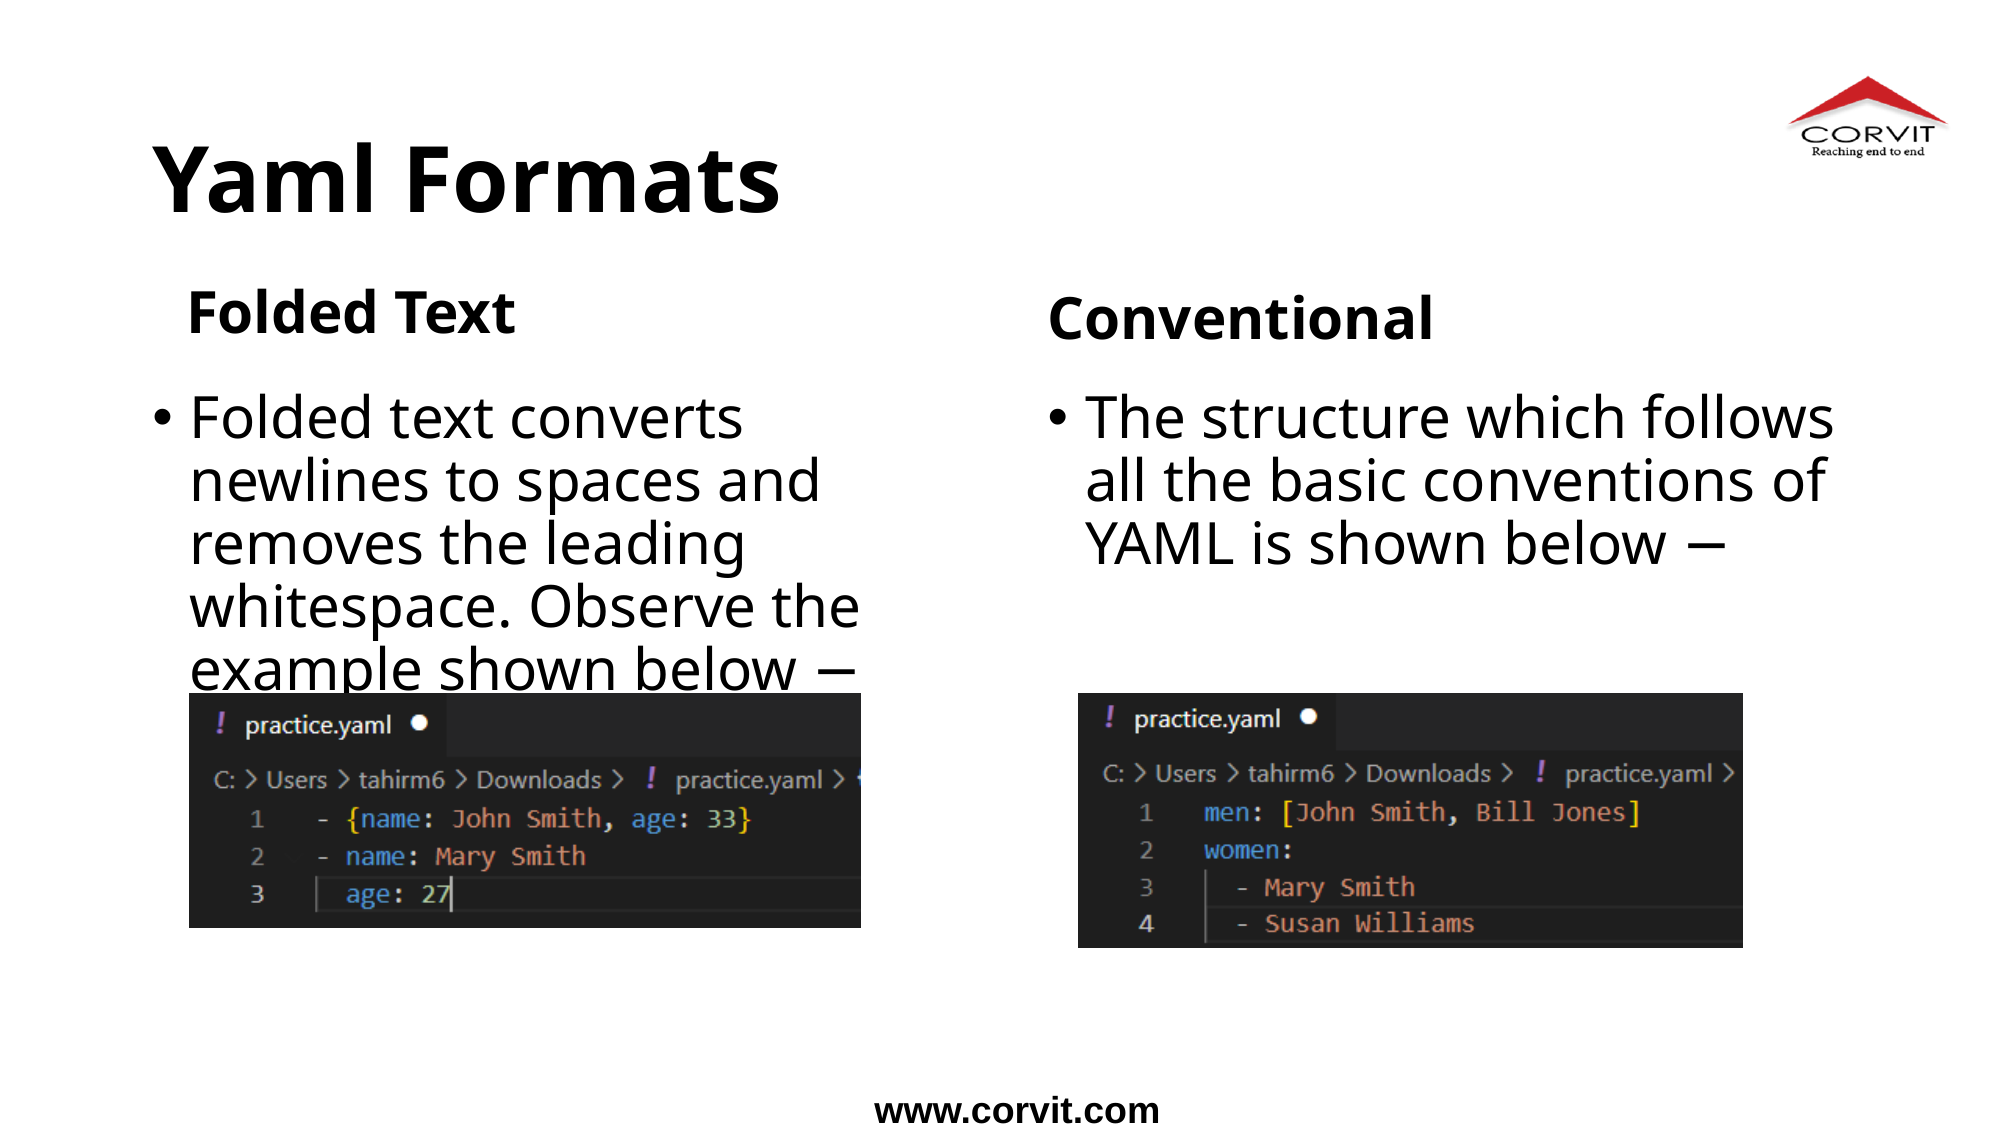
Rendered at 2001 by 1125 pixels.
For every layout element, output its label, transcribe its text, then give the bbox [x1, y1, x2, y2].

picture [1783, 73, 1951, 163]
picture [1077, 693, 1743, 949]
text_box www.corvit.com [34, 1078, 2000, 1125]
list The structure which follows all the basic conventions of YAML is shown below − [1032, 380, 1884, 986]
list Conventional [1032, 224, 1884, 360]
title Yaml Formats [137, 74, 1863, 292]
picture [188, 693, 861, 928]
list Folded Text [171, 218, 1018, 354]
list Folded text converts newlines to spaces and removes the leading whitespace. Observe the example shown below − [137, 380, 984, 986]
